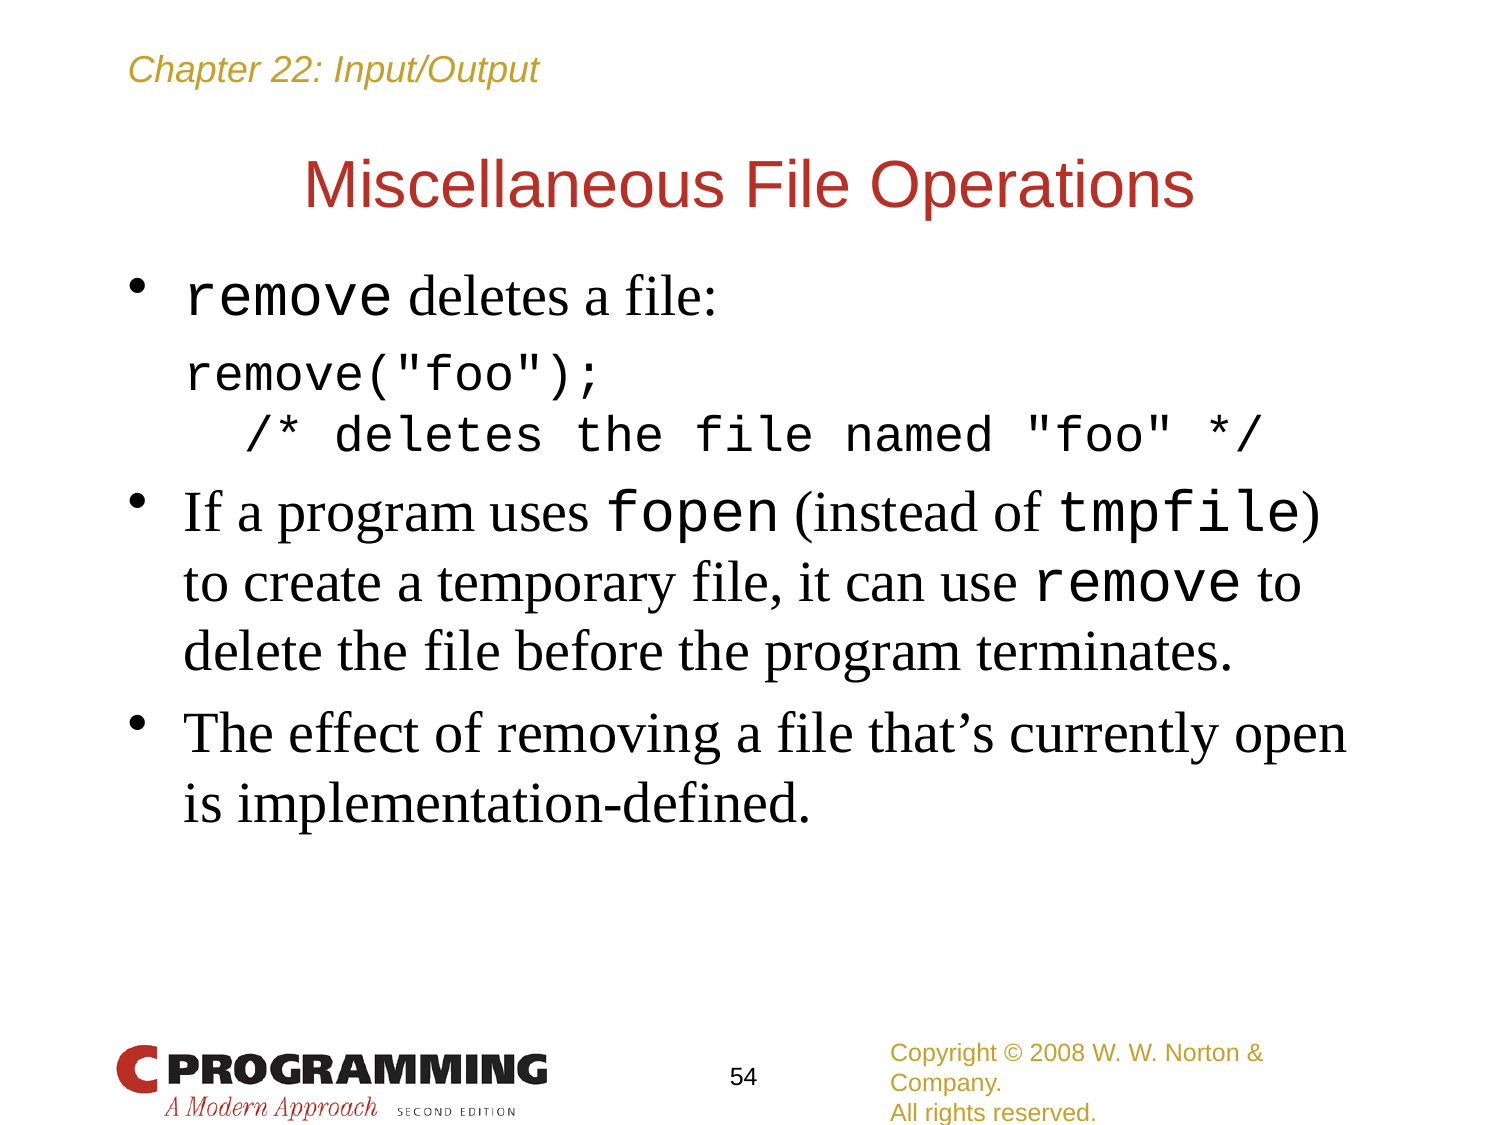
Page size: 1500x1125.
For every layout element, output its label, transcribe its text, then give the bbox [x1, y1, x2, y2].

list remove deletes a file: remove("foo"); /* deletes the file named "foo" */ If a program uses fopen (instead of tmpfile) to create a temporary file, it can use remove to delete the file before the program terminates. The effect of removing a file that’s currently open is implementation-defined. [112, 249, 1388, 1038]
title Miscellaneous File Operations [112, 125, 1388, 238]
footer Copyright © 2008 W. W. Norton & Company. All rights reserved. [874, 1043, 1388, 1119]
picture [112, 1041, 550, 1123]
slide_number 54 [687, 1049, 801, 1101]
